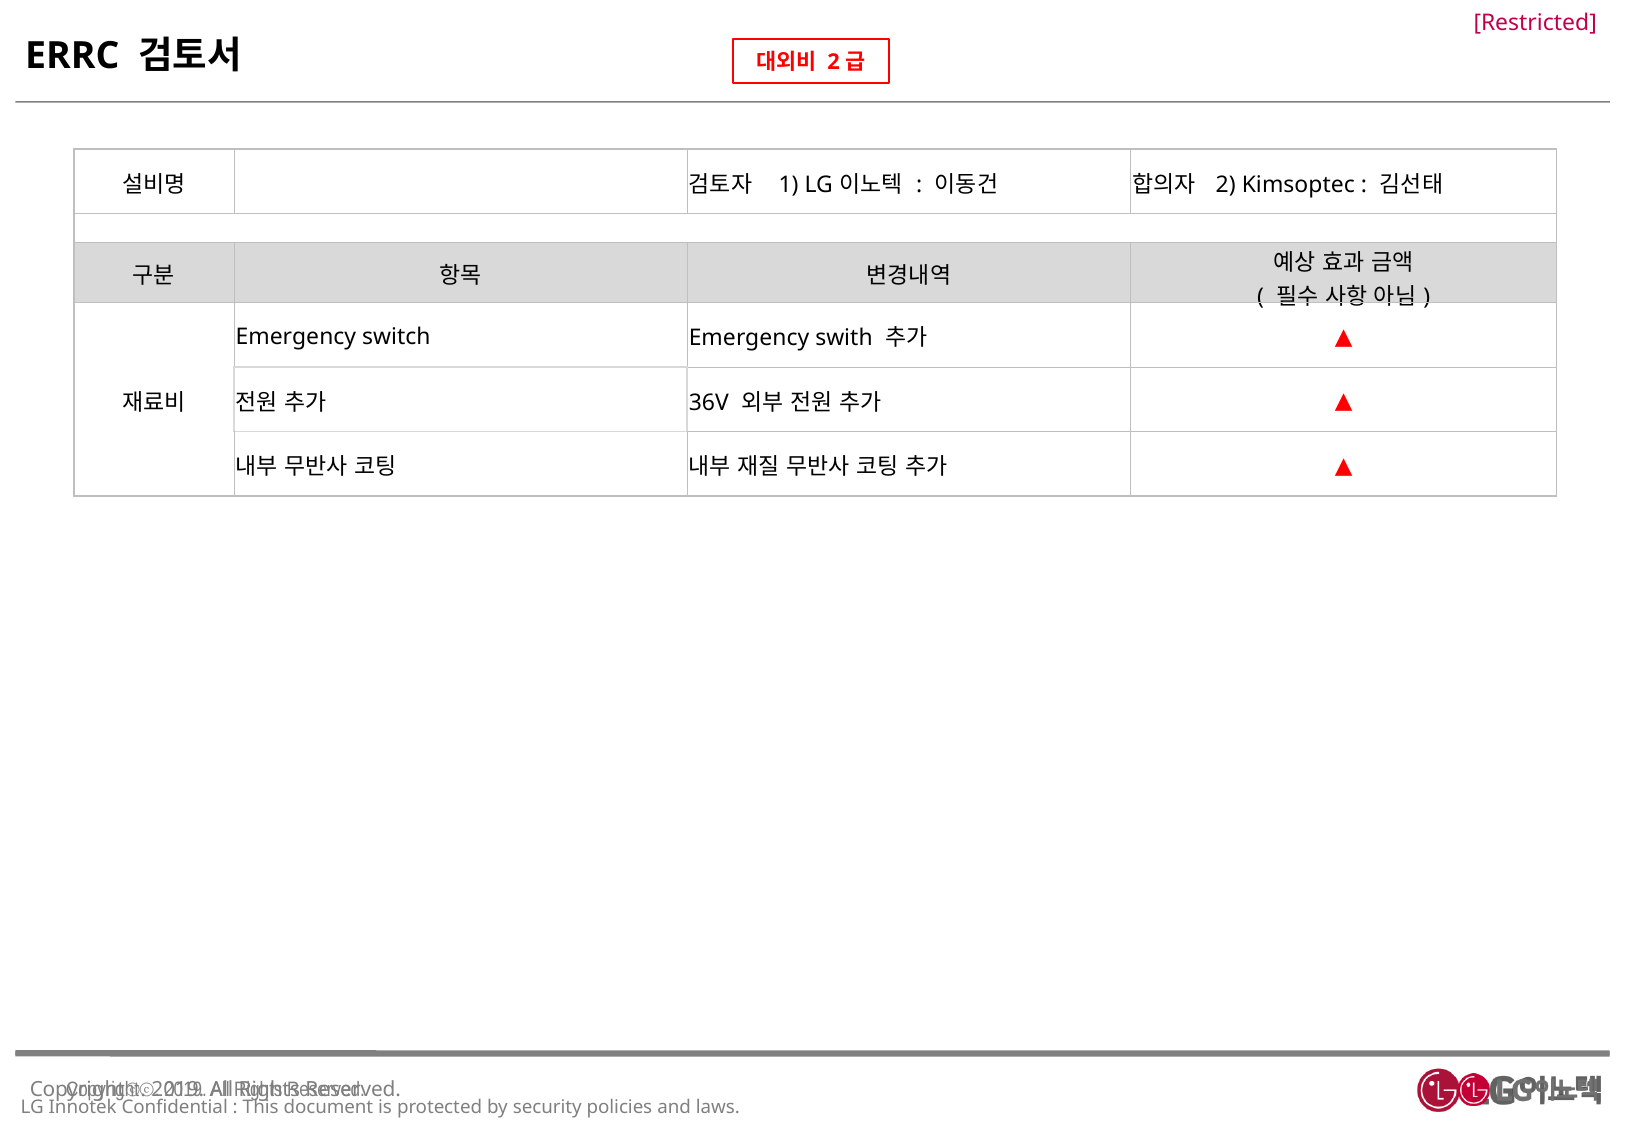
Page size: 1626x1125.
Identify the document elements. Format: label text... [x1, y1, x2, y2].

table_cell Emergency switch [235, 303, 687, 366]
table_cell ▲ [1131, 303, 1556, 367]
table_cell 전원 추가 [235, 368, 686, 431]
table_cell 예상 효과 금액 ( 필수 사항 아님) [1131, 243, 1556, 302]
table_cell ▲ [1131, 368, 1556, 431]
table_cell [75, 214, 1556, 242]
table_cell 내부 무반사 코팅 [235, 432, 687, 495]
table_cell 36V 외부 전원 추가 [688, 368, 1130, 431]
table_header 합의자 2) Kimsoptec : 김선태 [1131, 150, 1556, 213]
table_cell Emergency swith 추가 [688, 303, 1130, 367]
table_header [235, 150, 687, 213]
table_cell 항목 [235, 243, 687, 302]
picture [1415, 1065, 1605, 1114]
table_cell 구분 [75, 243, 234, 302]
table_cell 재료비 [75, 303, 234, 495]
table_cell 변경내역 [688, 243, 1130, 302]
table_cell ▲ [1131, 432, 1556, 495]
table_cell 내부 재질 무반사 코팅 추가 [688, 432, 1130, 495]
table_header 설비명 [75, 150, 234, 213]
text_box ERRC 검토서 [25, 30, 435, 76]
table_header 검토자 1) LG이노텍 : 이동건 [688, 150, 1130, 213]
